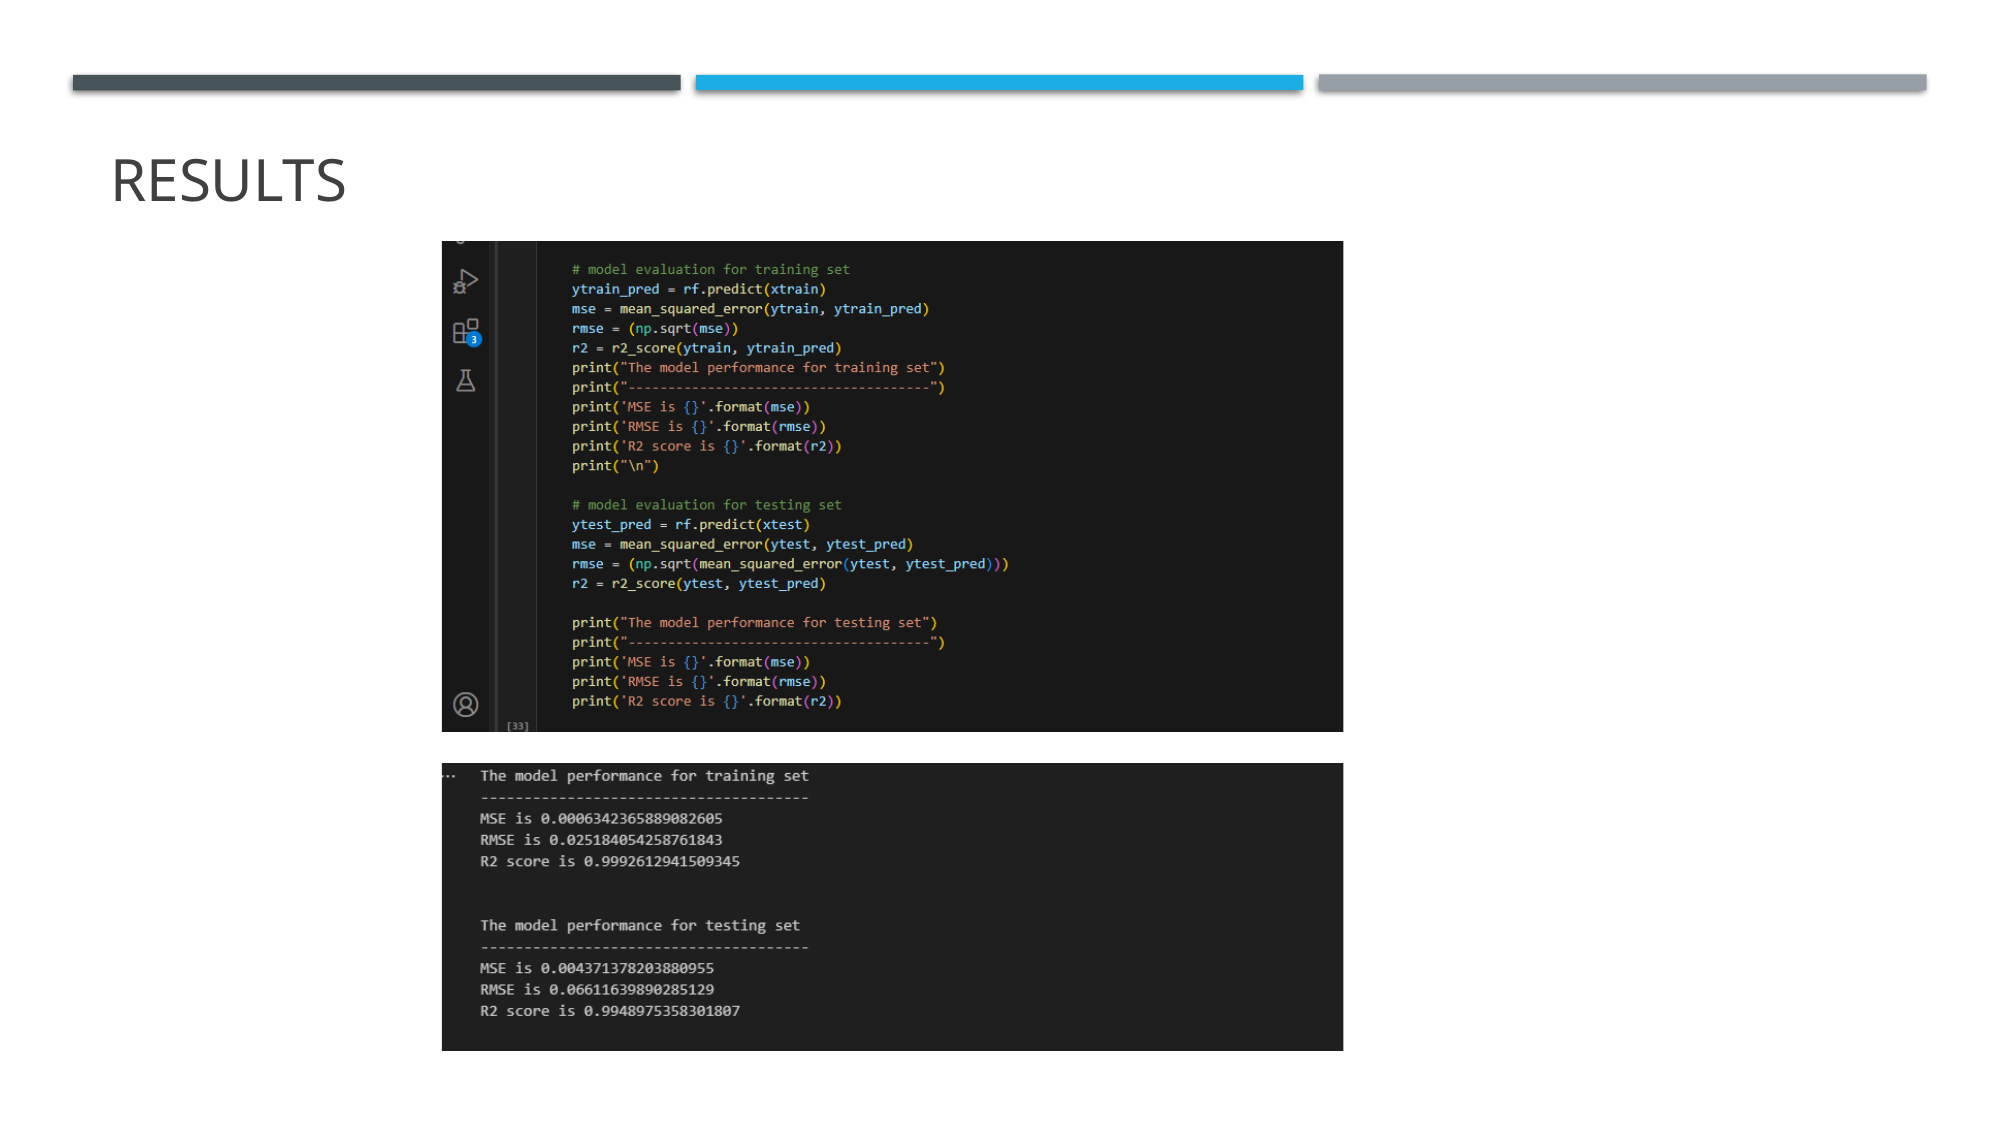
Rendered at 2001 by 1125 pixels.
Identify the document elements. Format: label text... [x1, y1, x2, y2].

picture [441, 240, 1344, 733]
title Results [95, 81, 1905, 276]
picture [441, 763, 1344, 1051]
